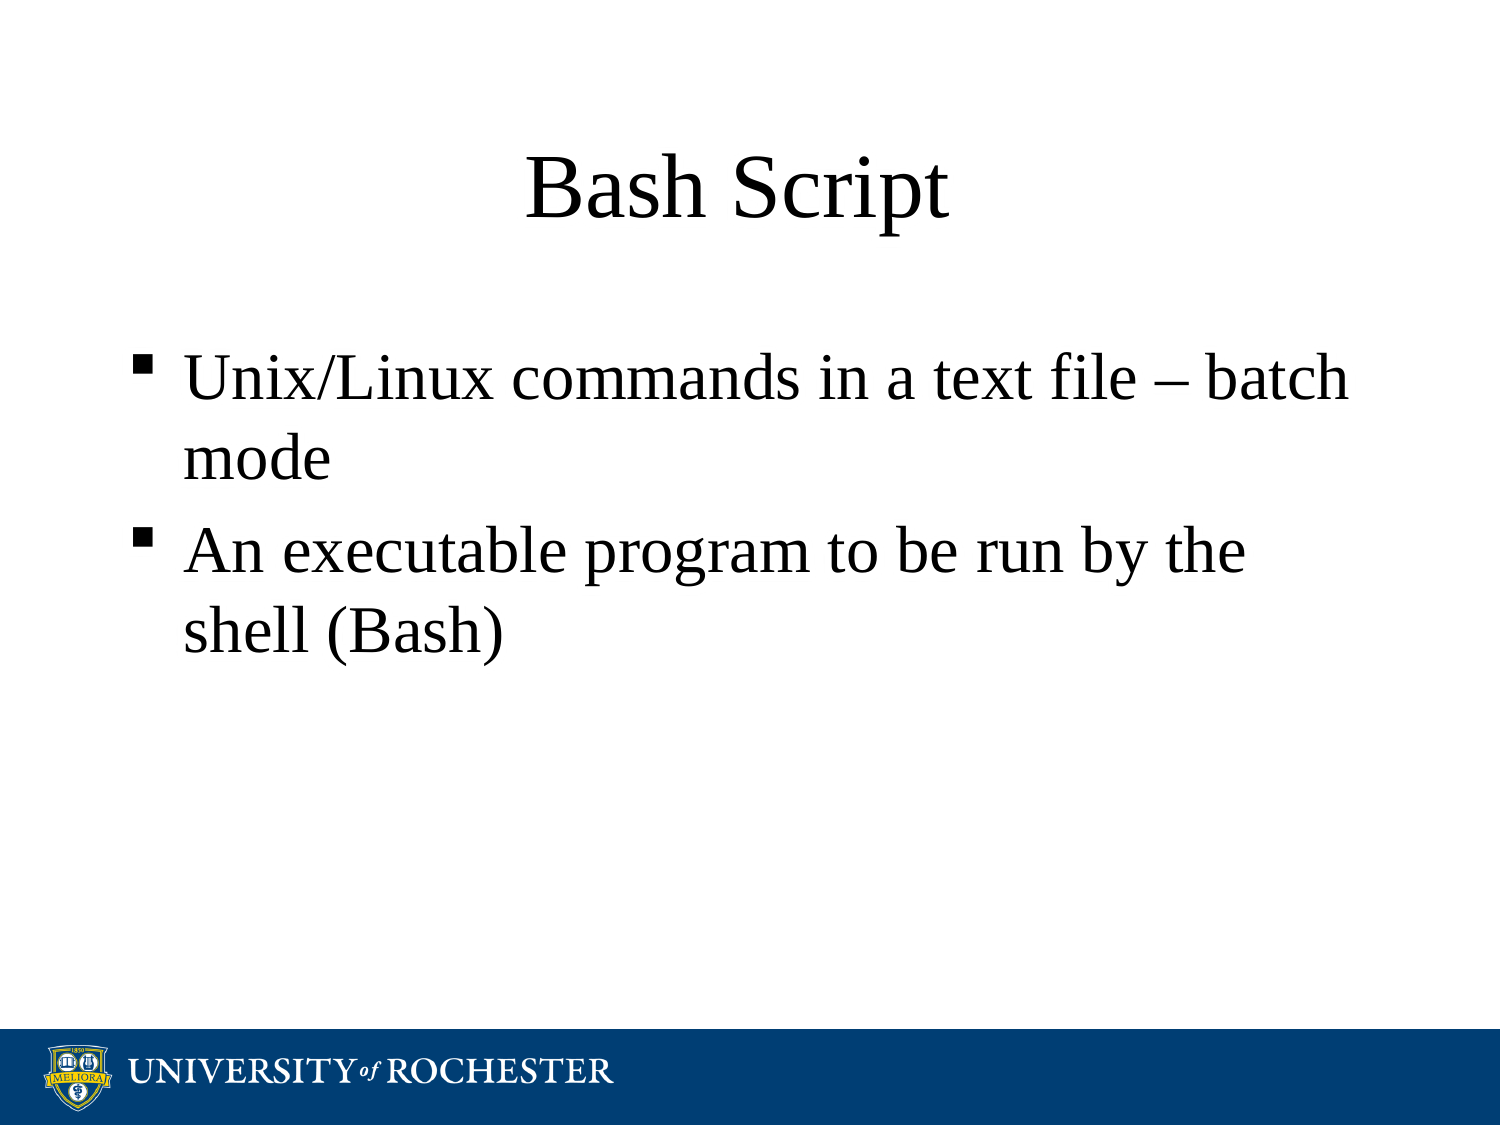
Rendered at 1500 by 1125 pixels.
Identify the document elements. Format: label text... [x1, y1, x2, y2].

title Bash Script [112, 99, 1363, 263]
list Unix/Linux commands in a text file – batch mode An executable program to be run by the shell (Bash) [112, 324, 1388, 1001]
picture [0, 1029, 1500, 1125]
